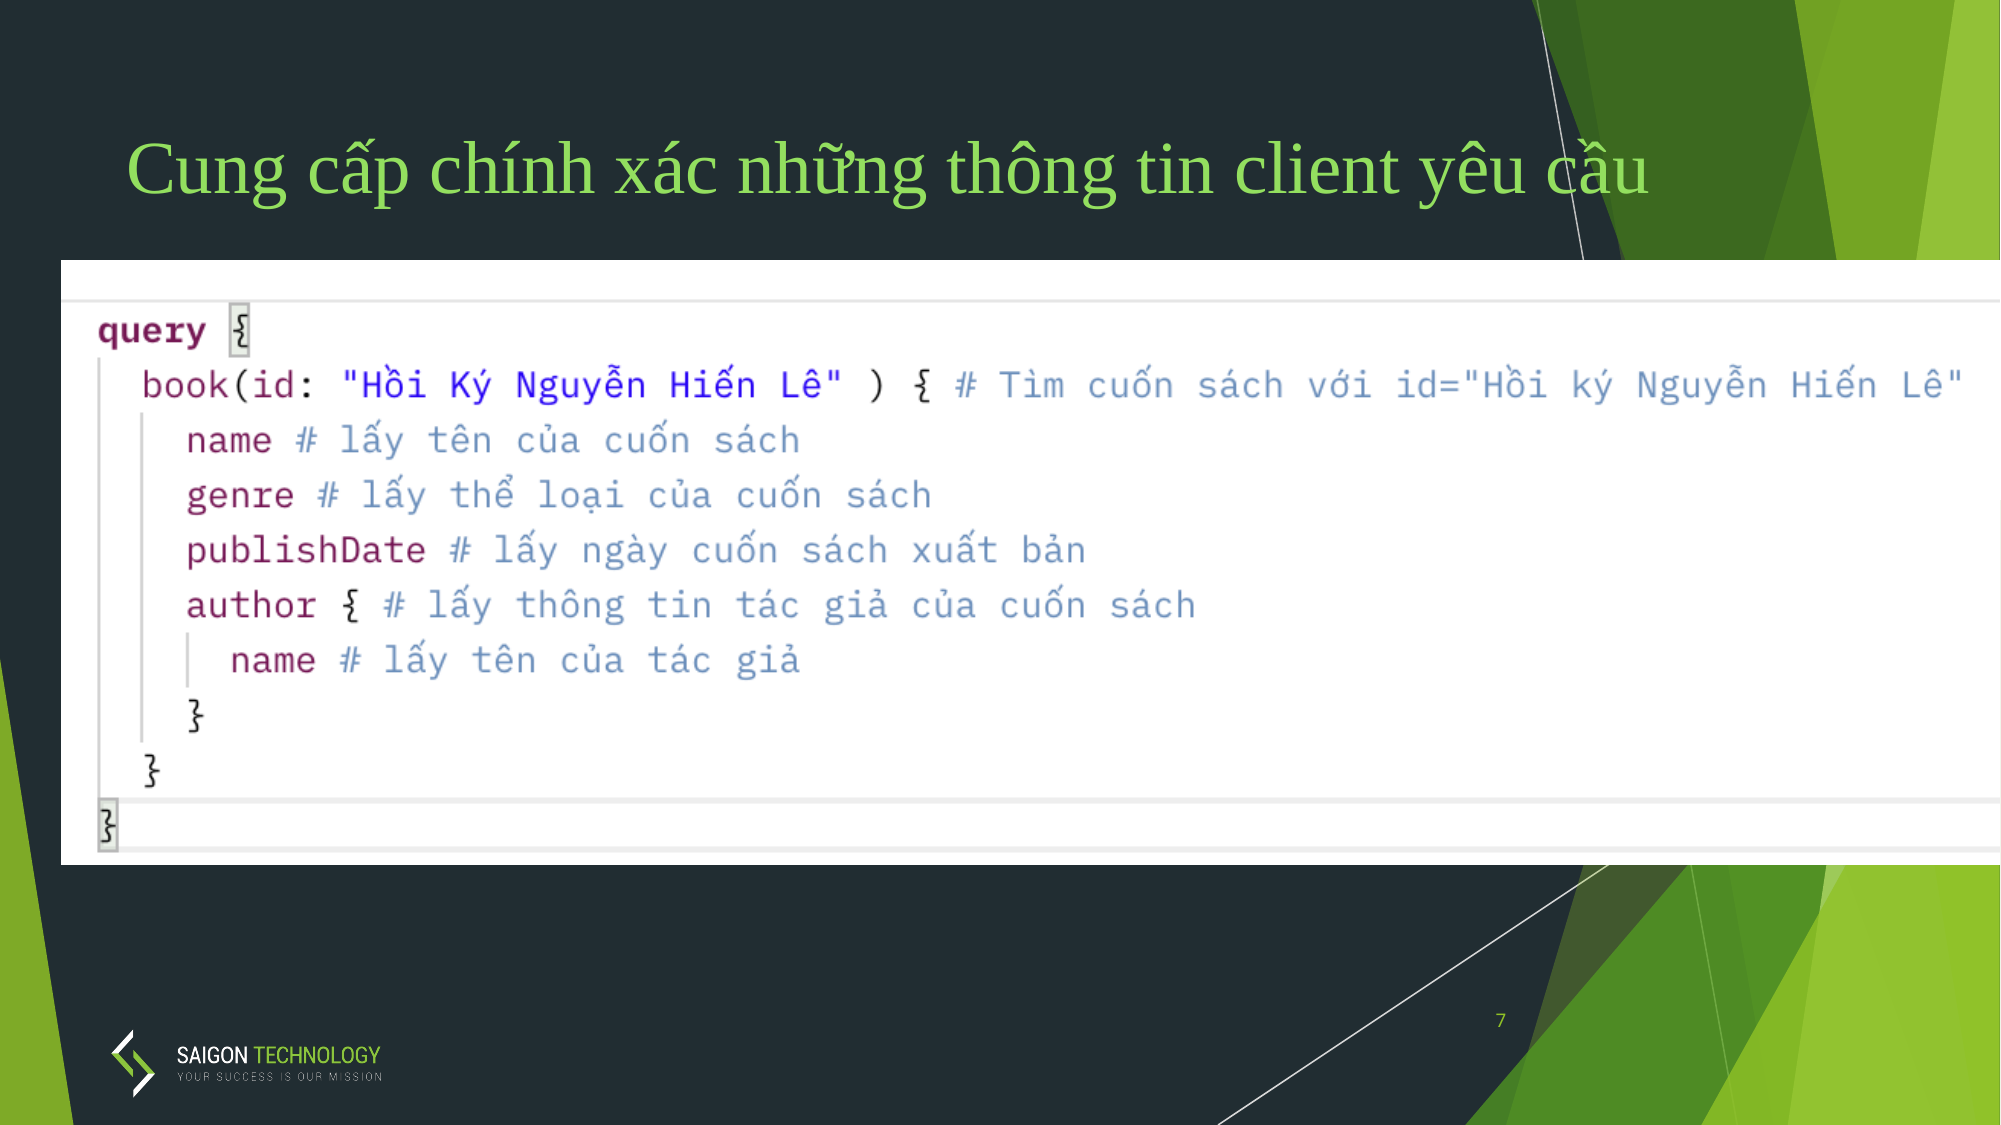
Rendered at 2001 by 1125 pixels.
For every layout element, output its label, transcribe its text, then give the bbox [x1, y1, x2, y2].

text_box Cung cấp chính xác những thông tin client yêu cầu [111, 111, 1853, 217]
picture [110, 1028, 381, 1098]
picture [61, 260, 2000, 865]
slide_number ‹#› [1409, 991, 1522, 1051]
